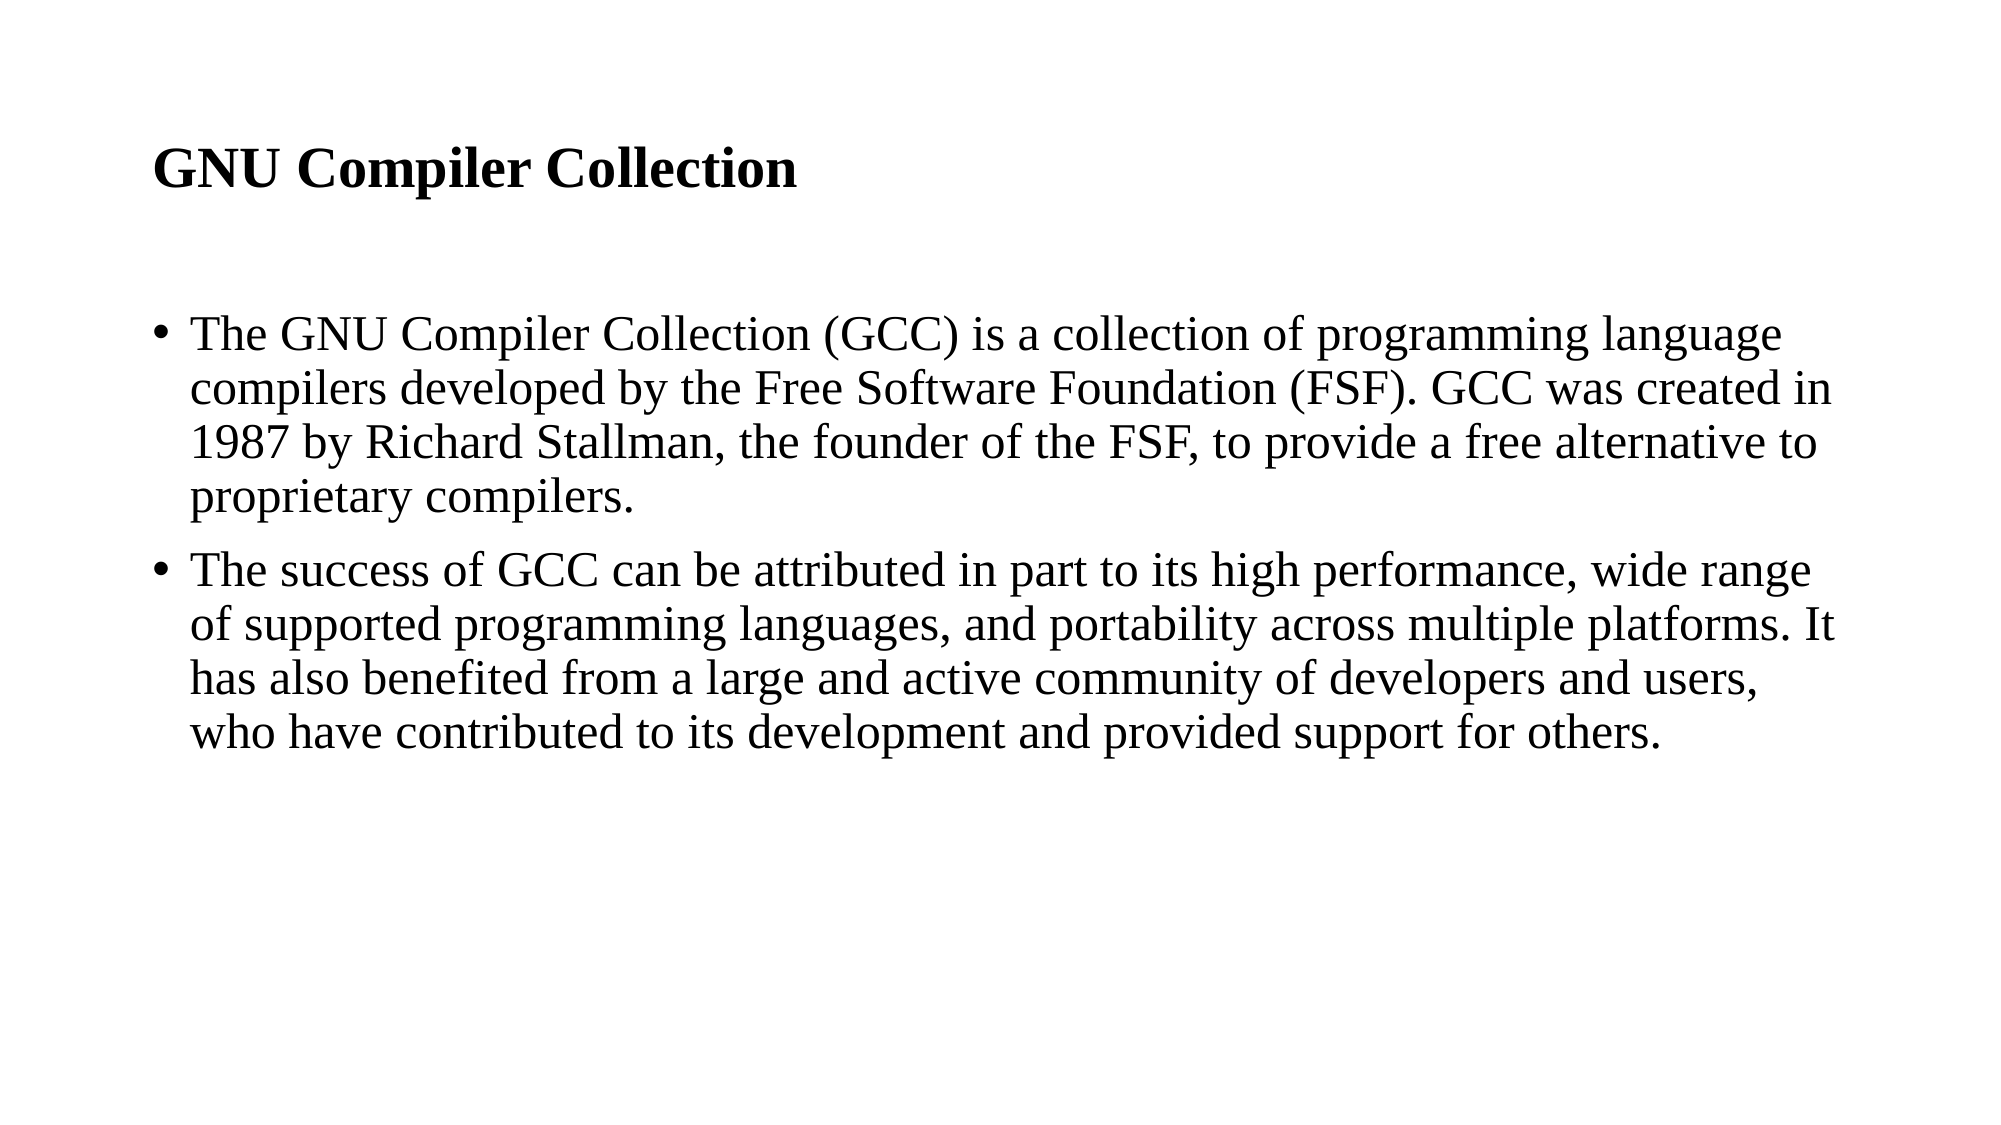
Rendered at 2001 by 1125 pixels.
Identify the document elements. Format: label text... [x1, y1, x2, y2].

list The GNU Compiler Collection (GCC) is a collection of programming language compilers developed by the Free Software Foundation (FSF). GCC was created in 1987 by Richard Stallman, the founder of the FSF, to provide a free alternative to proprietary compilers. The success of GCC can be attributed in part to its high performance, wide range of supported programming languages, and portability across multiple platforms. It has also benefited from a large and active community of developers and users, who have contributed to its development and provided support for others. [137, 299, 1863, 1014]
title GNU Compiler Collection [137, 59, 1863, 278]
